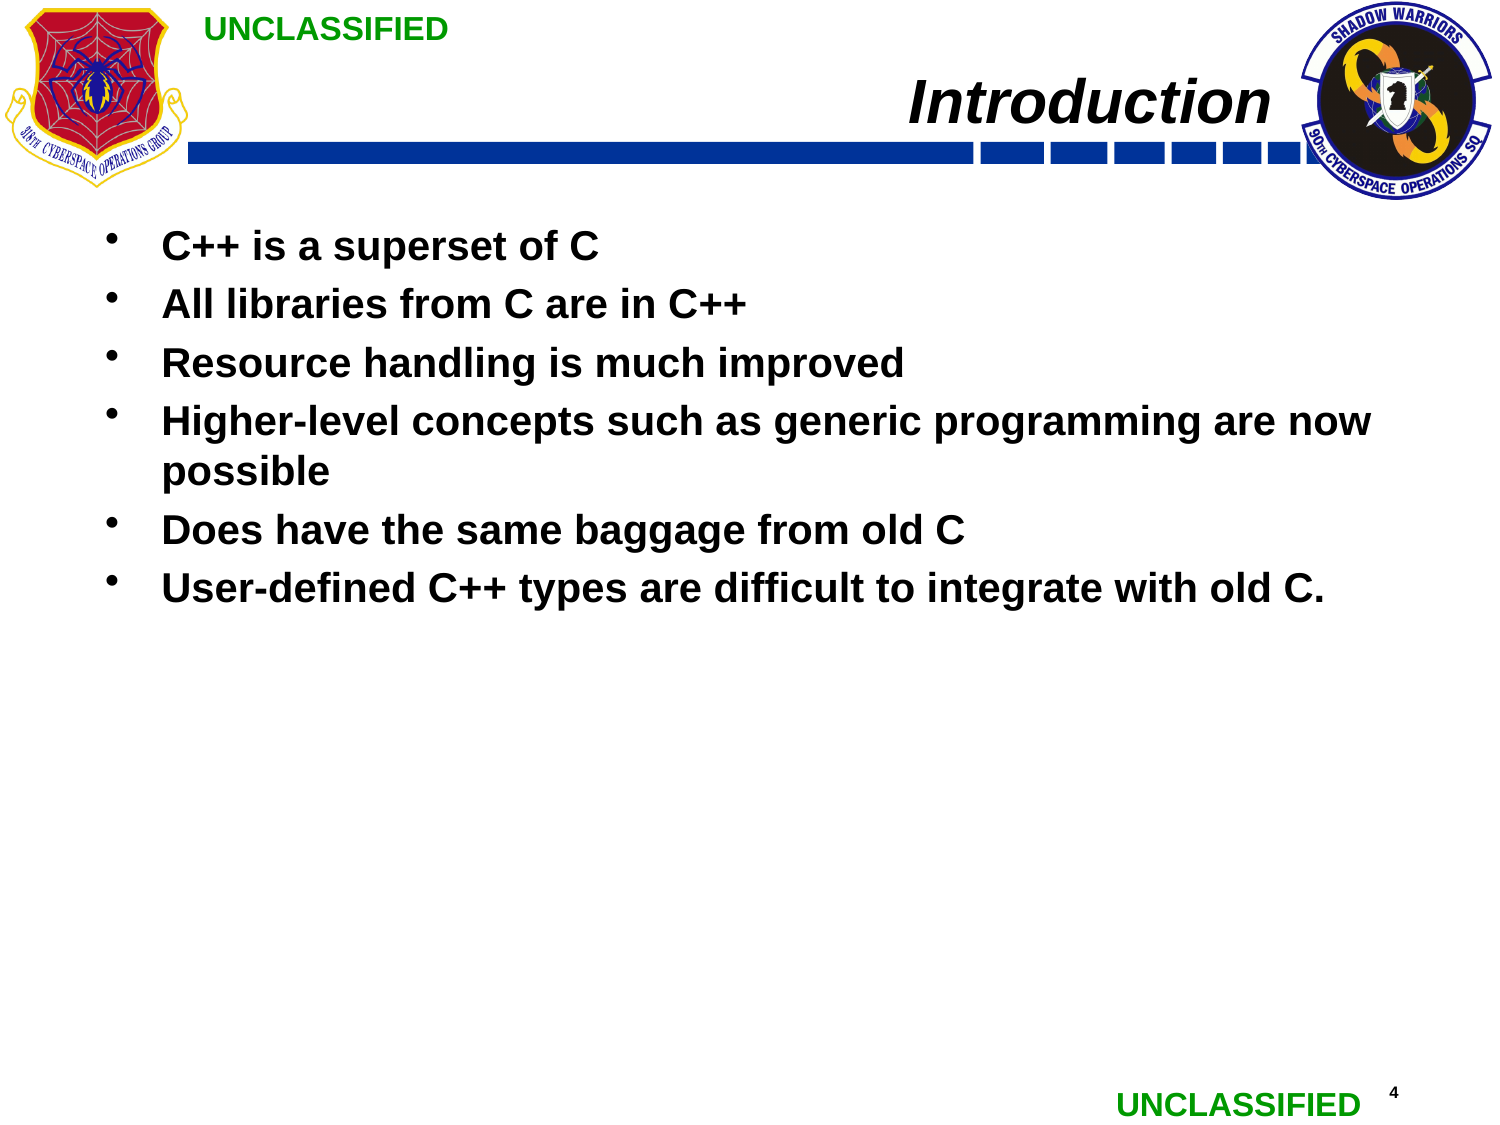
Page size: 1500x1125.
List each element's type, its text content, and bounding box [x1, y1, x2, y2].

list C++ is a superset of C All libraries from C are in C++ Resource handling is much improved Higher-level concepts such as generic programming are now possible Does have the same baggage from old C User-defined C++ types are difficult to integrate with old C. [90, 211, 1453, 989]
title Introduction [249, 51, 1288, 142]
picture [5, 8, 188, 188]
picture [1300, 1, 1493, 200]
